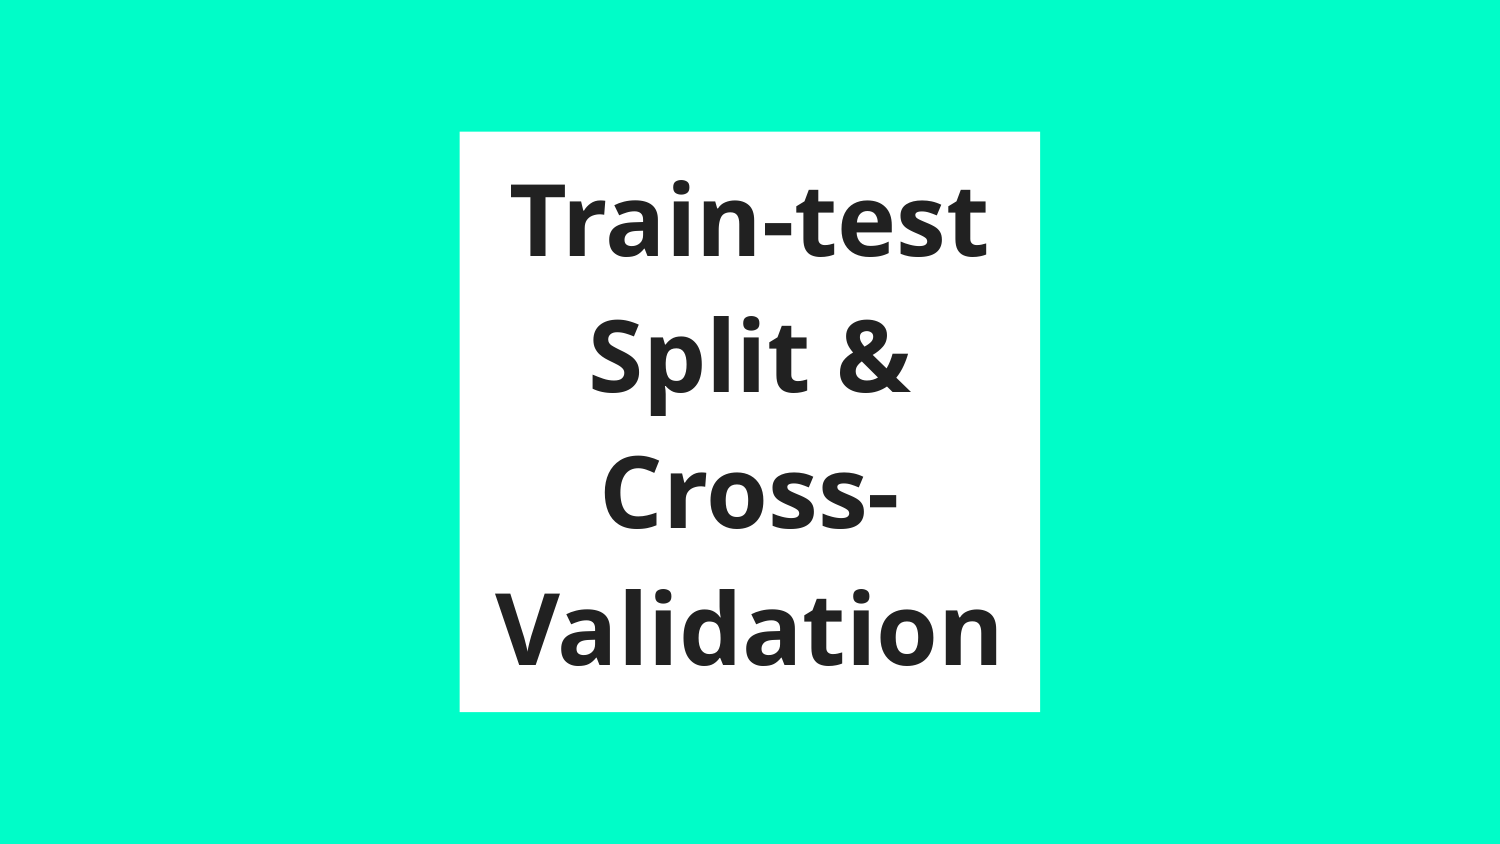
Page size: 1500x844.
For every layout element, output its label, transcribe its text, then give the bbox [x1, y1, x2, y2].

title Train-test Split & Cross-Validation [459, 131, 1041, 713]
